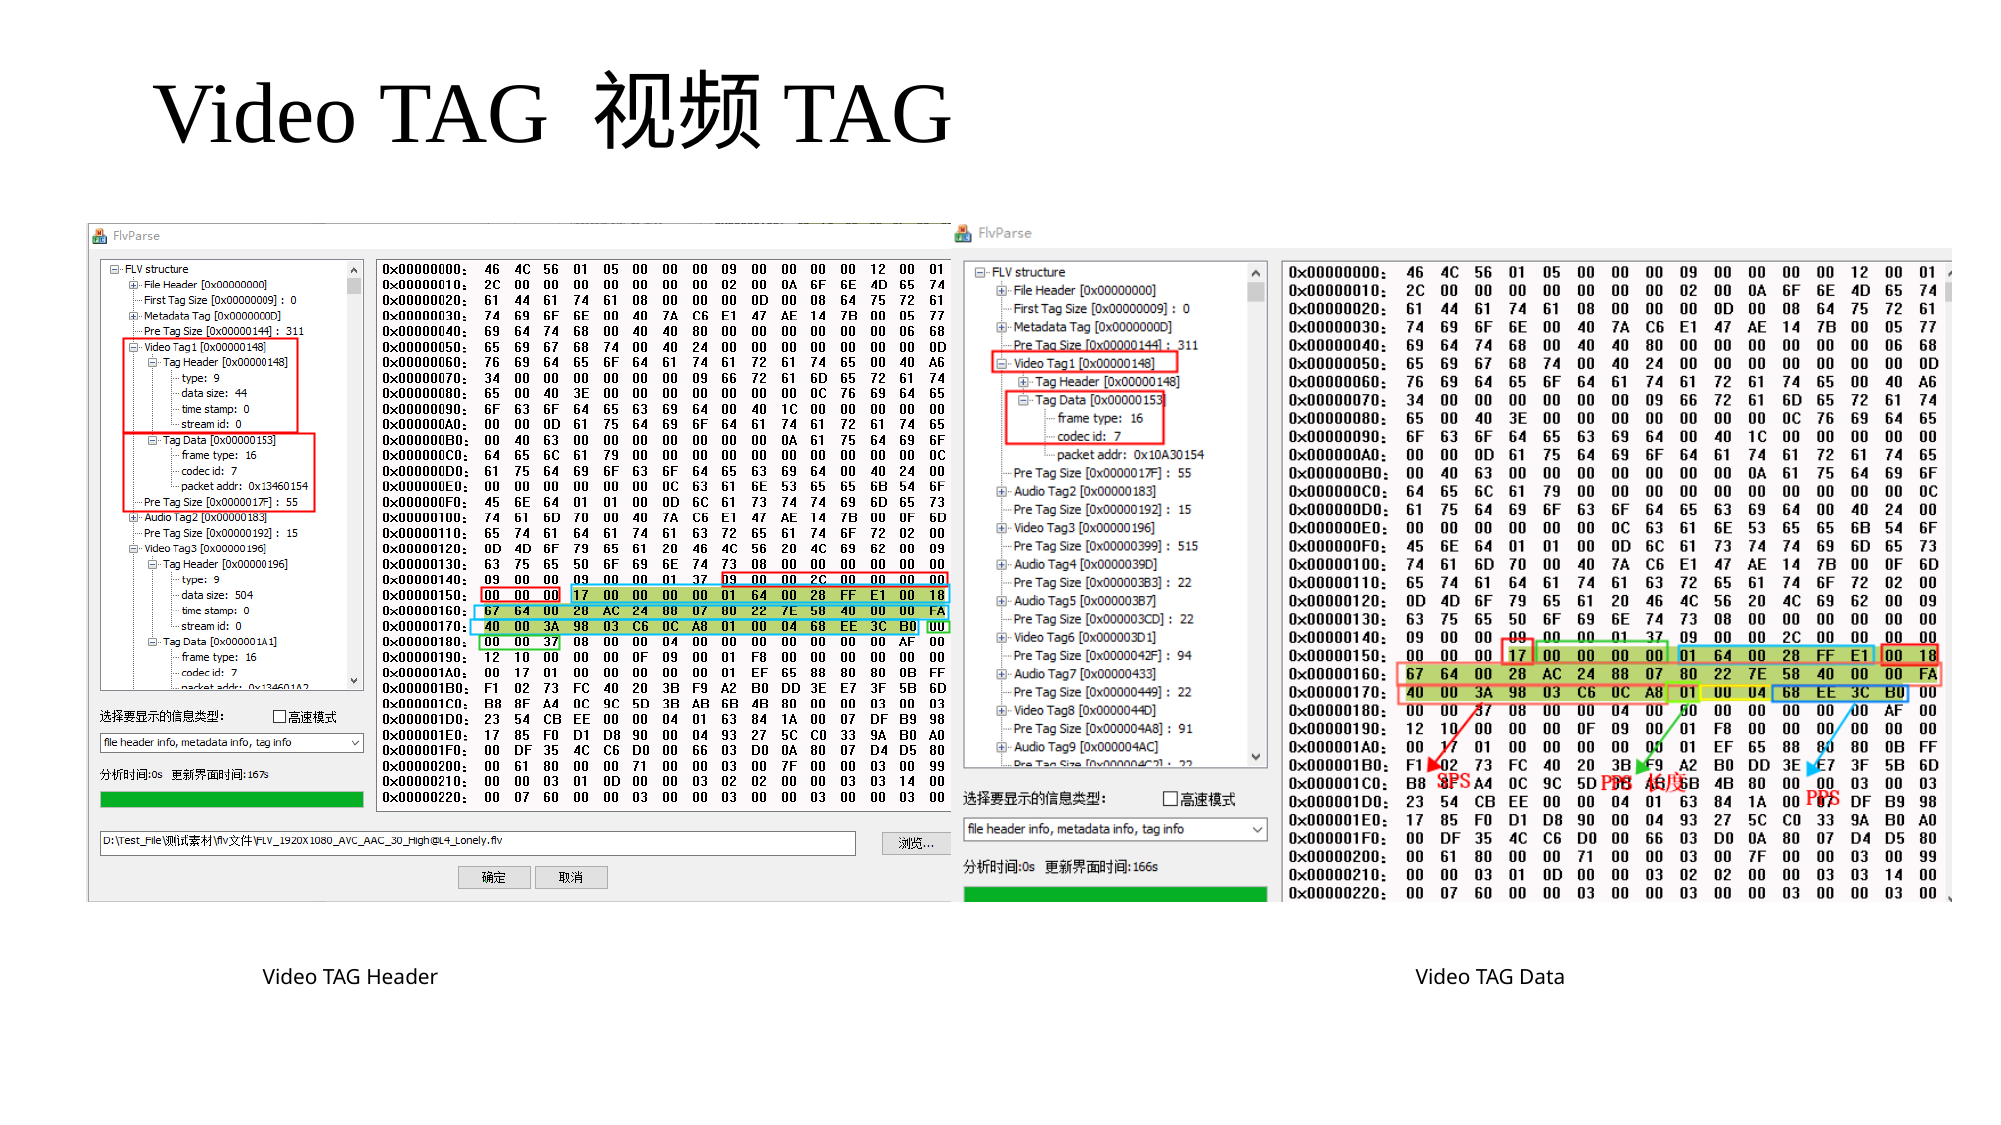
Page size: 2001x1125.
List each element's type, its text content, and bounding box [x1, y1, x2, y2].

picture [86, 223, 1952, 902]
text_box Video TAG Header [132, 956, 568, 997]
title Video TAG 视频TAG [137, 59, 1054, 169]
text_box Video TAG Data [1261, 956, 1720, 997]
